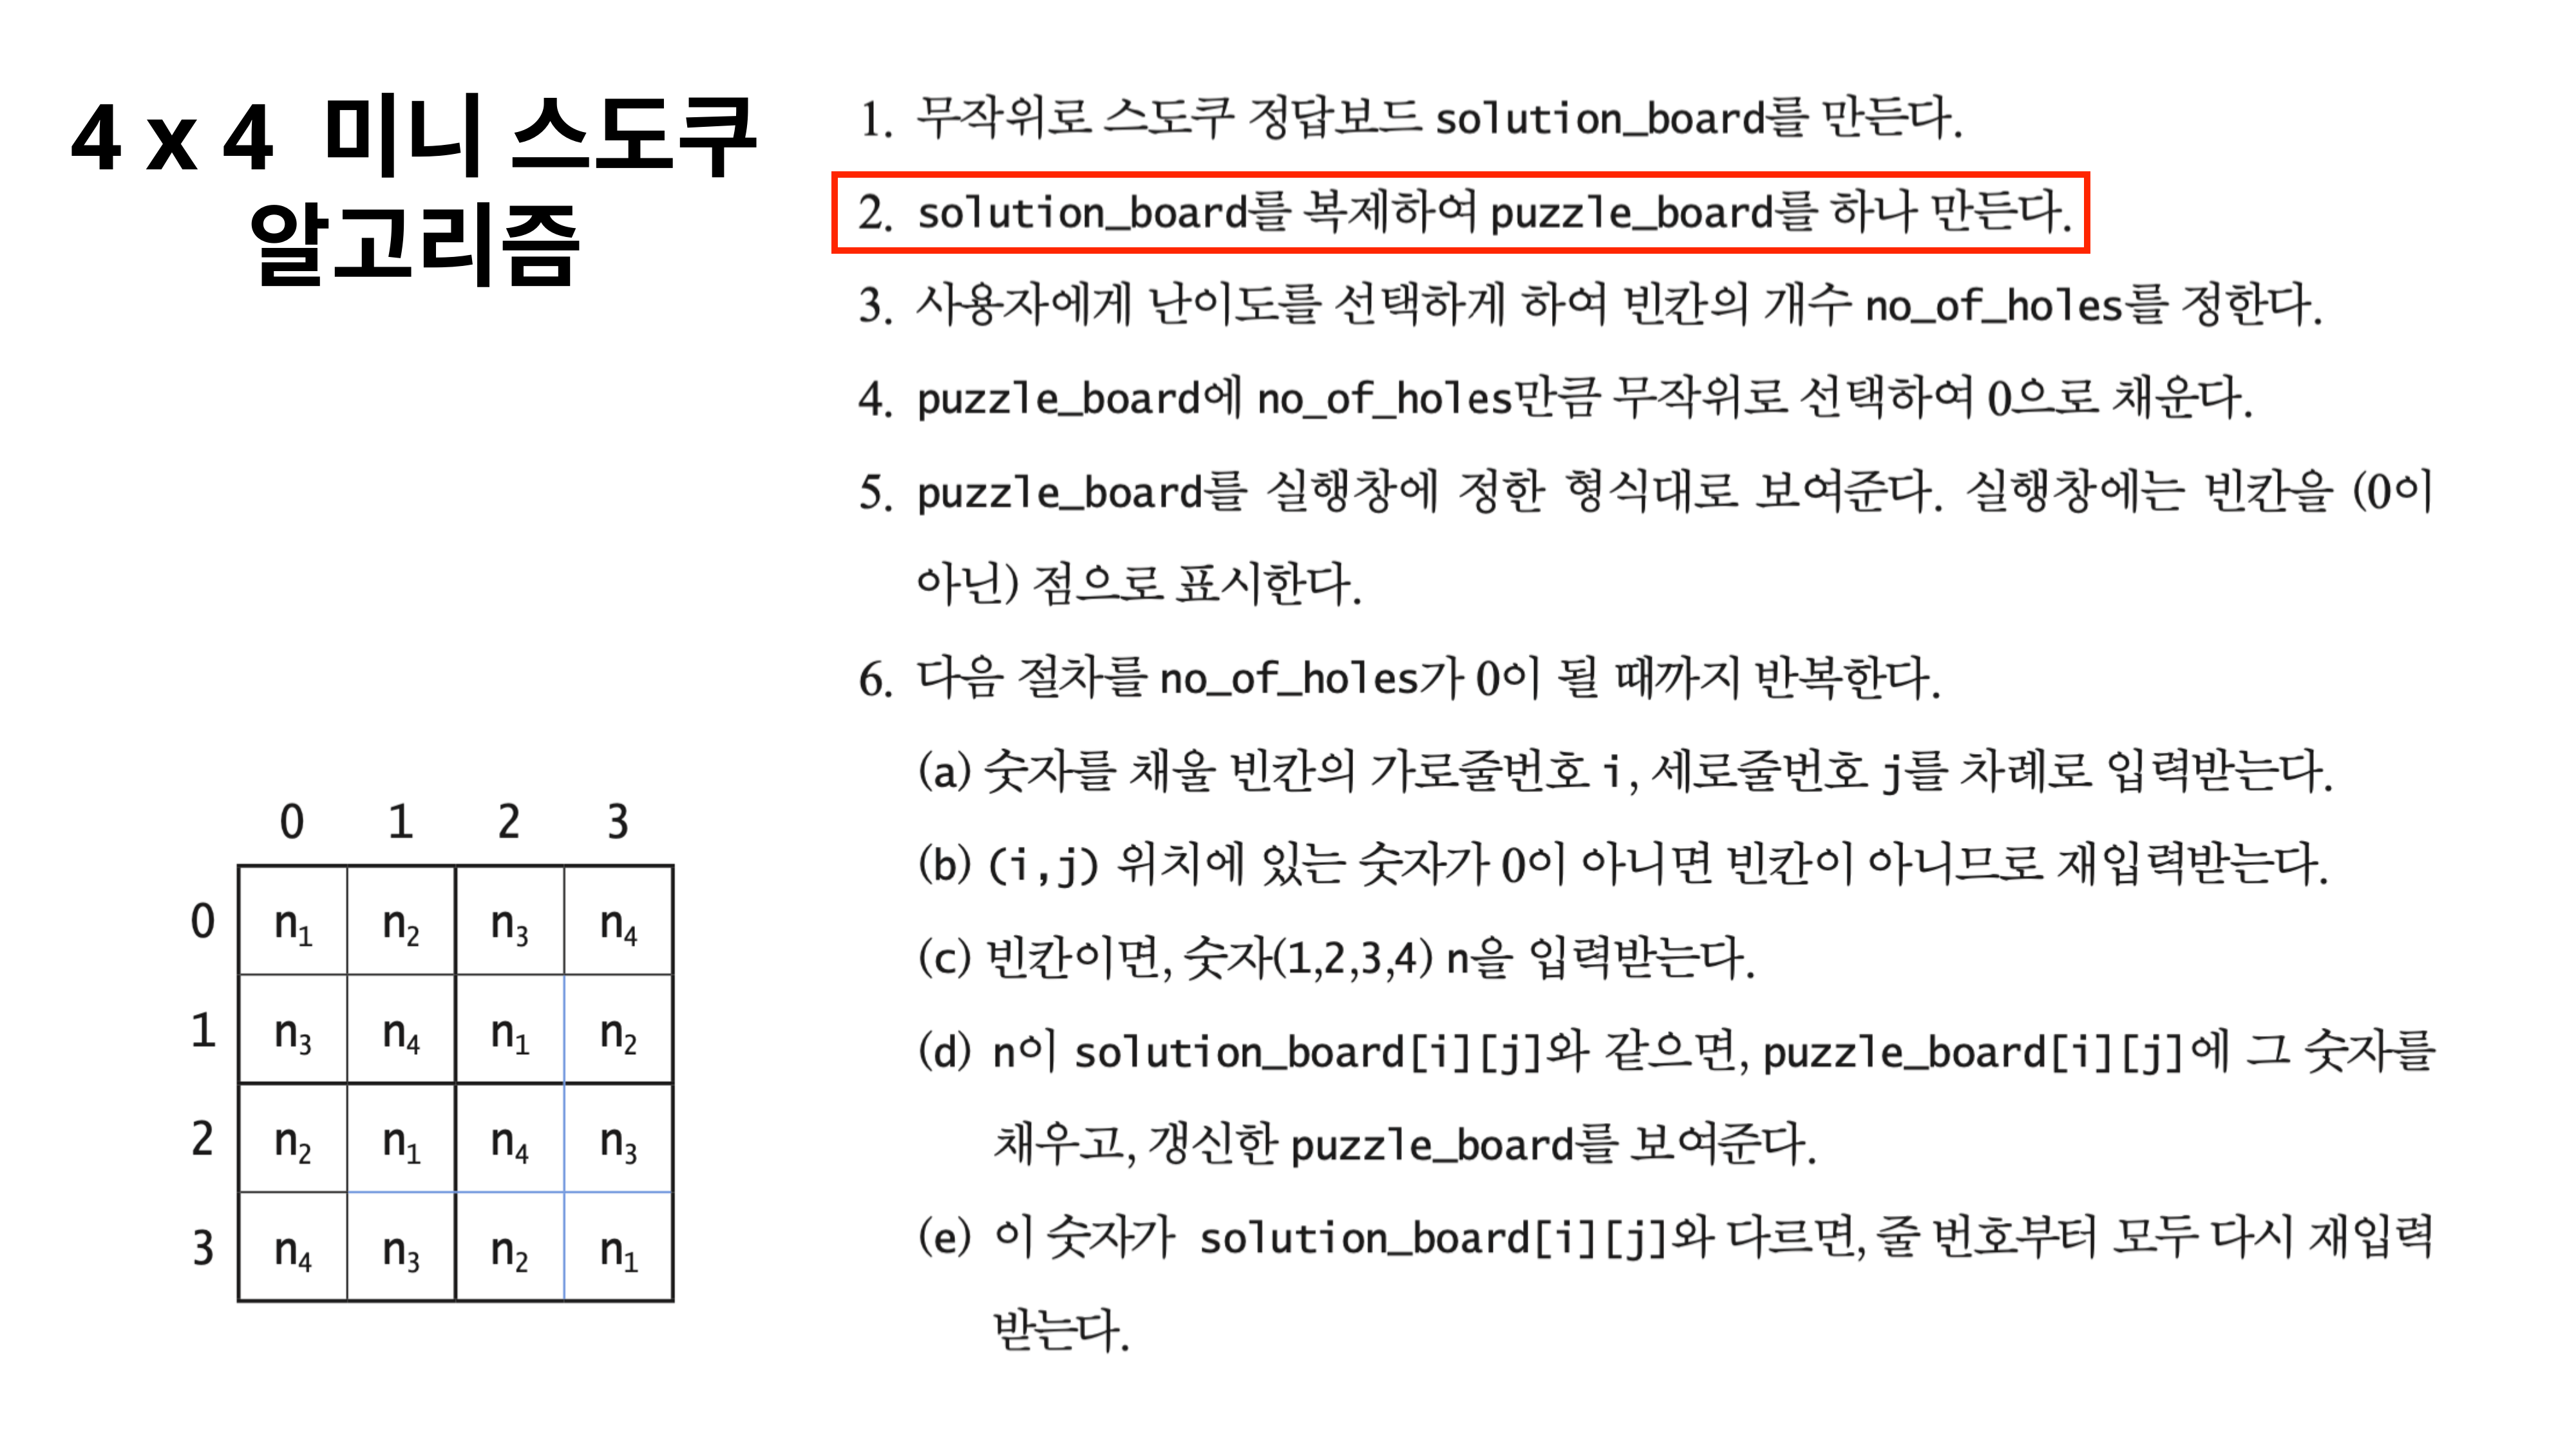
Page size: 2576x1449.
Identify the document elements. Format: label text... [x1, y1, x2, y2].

text_box 4 x 4 미니 스도쿠 알고리즘 [62, 70, 769, 305]
picture [843, 75, 2459, 1374]
picture [181, 794, 685, 1309]
text_box [834, 174, 843, 251]
